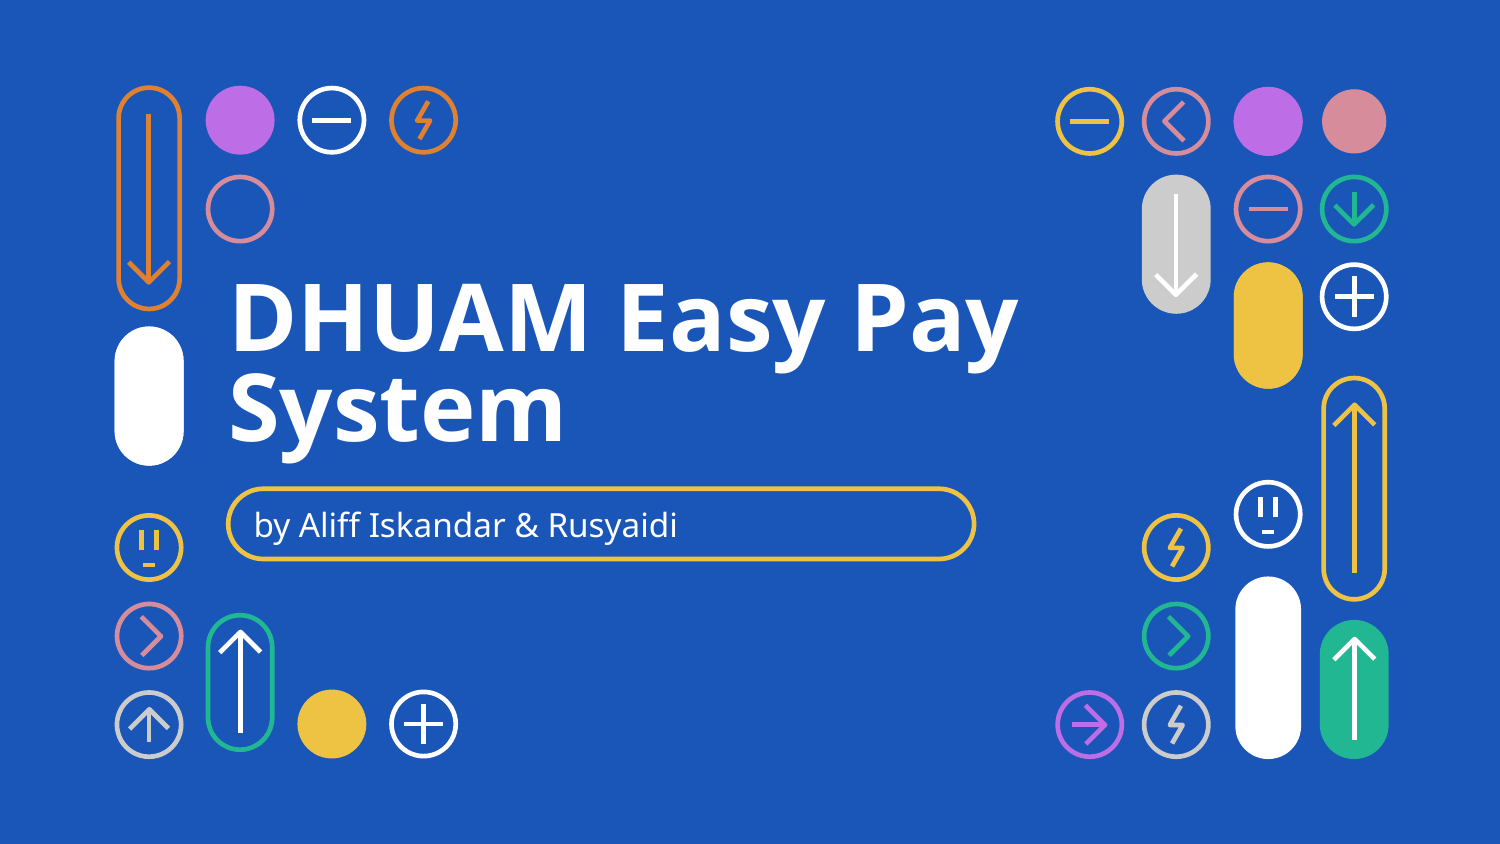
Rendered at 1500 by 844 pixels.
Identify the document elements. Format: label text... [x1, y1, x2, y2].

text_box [1143, 603, 1209, 669]
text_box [391, 87, 456, 153]
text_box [116, 692, 182, 757]
text_box by Aliff Iskandar & Rusyaidi [228, 488, 975, 560]
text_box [1321, 264, 1387, 330]
title DHUAM Easy Pay System [228, 265, 1119, 475]
text_box [116, 328, 182, 464]
text_box [1236, 264, 1301, 387]
text_box [1236, 89, 1301, 154]
